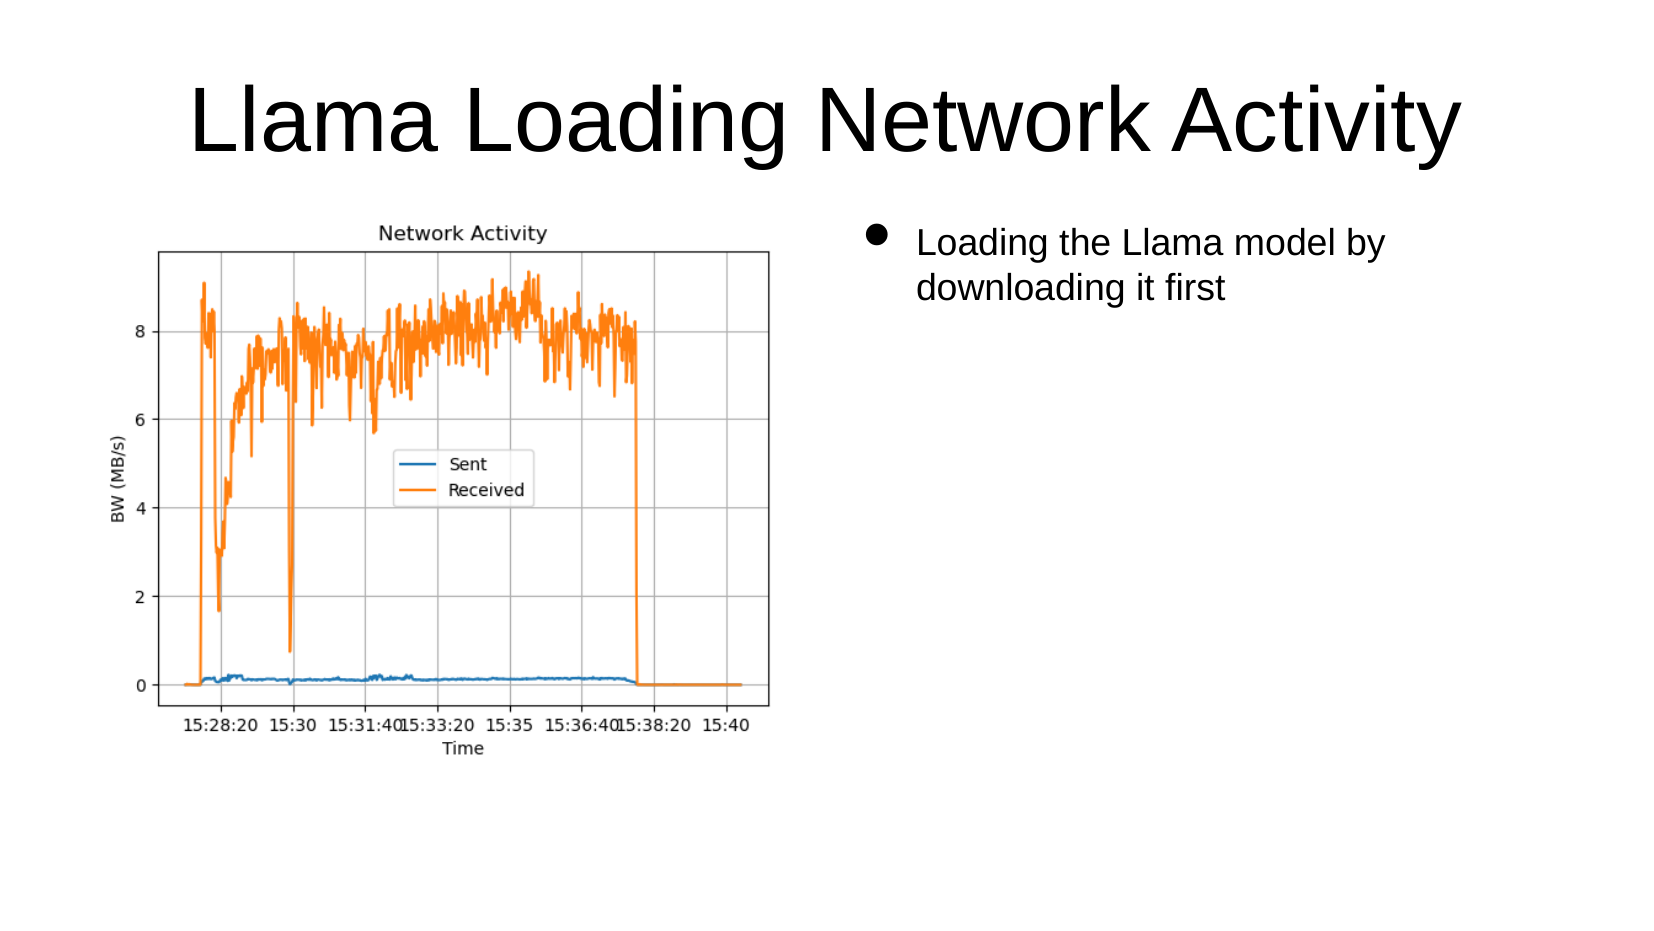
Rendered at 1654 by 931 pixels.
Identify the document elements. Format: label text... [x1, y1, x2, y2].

title Llama Loading Network Activity [82, 37, 1571, 193]
picture [104, 217, 788, 757]
list Loading the Llama model by downloading it first [845, 217, 1572, 757]
